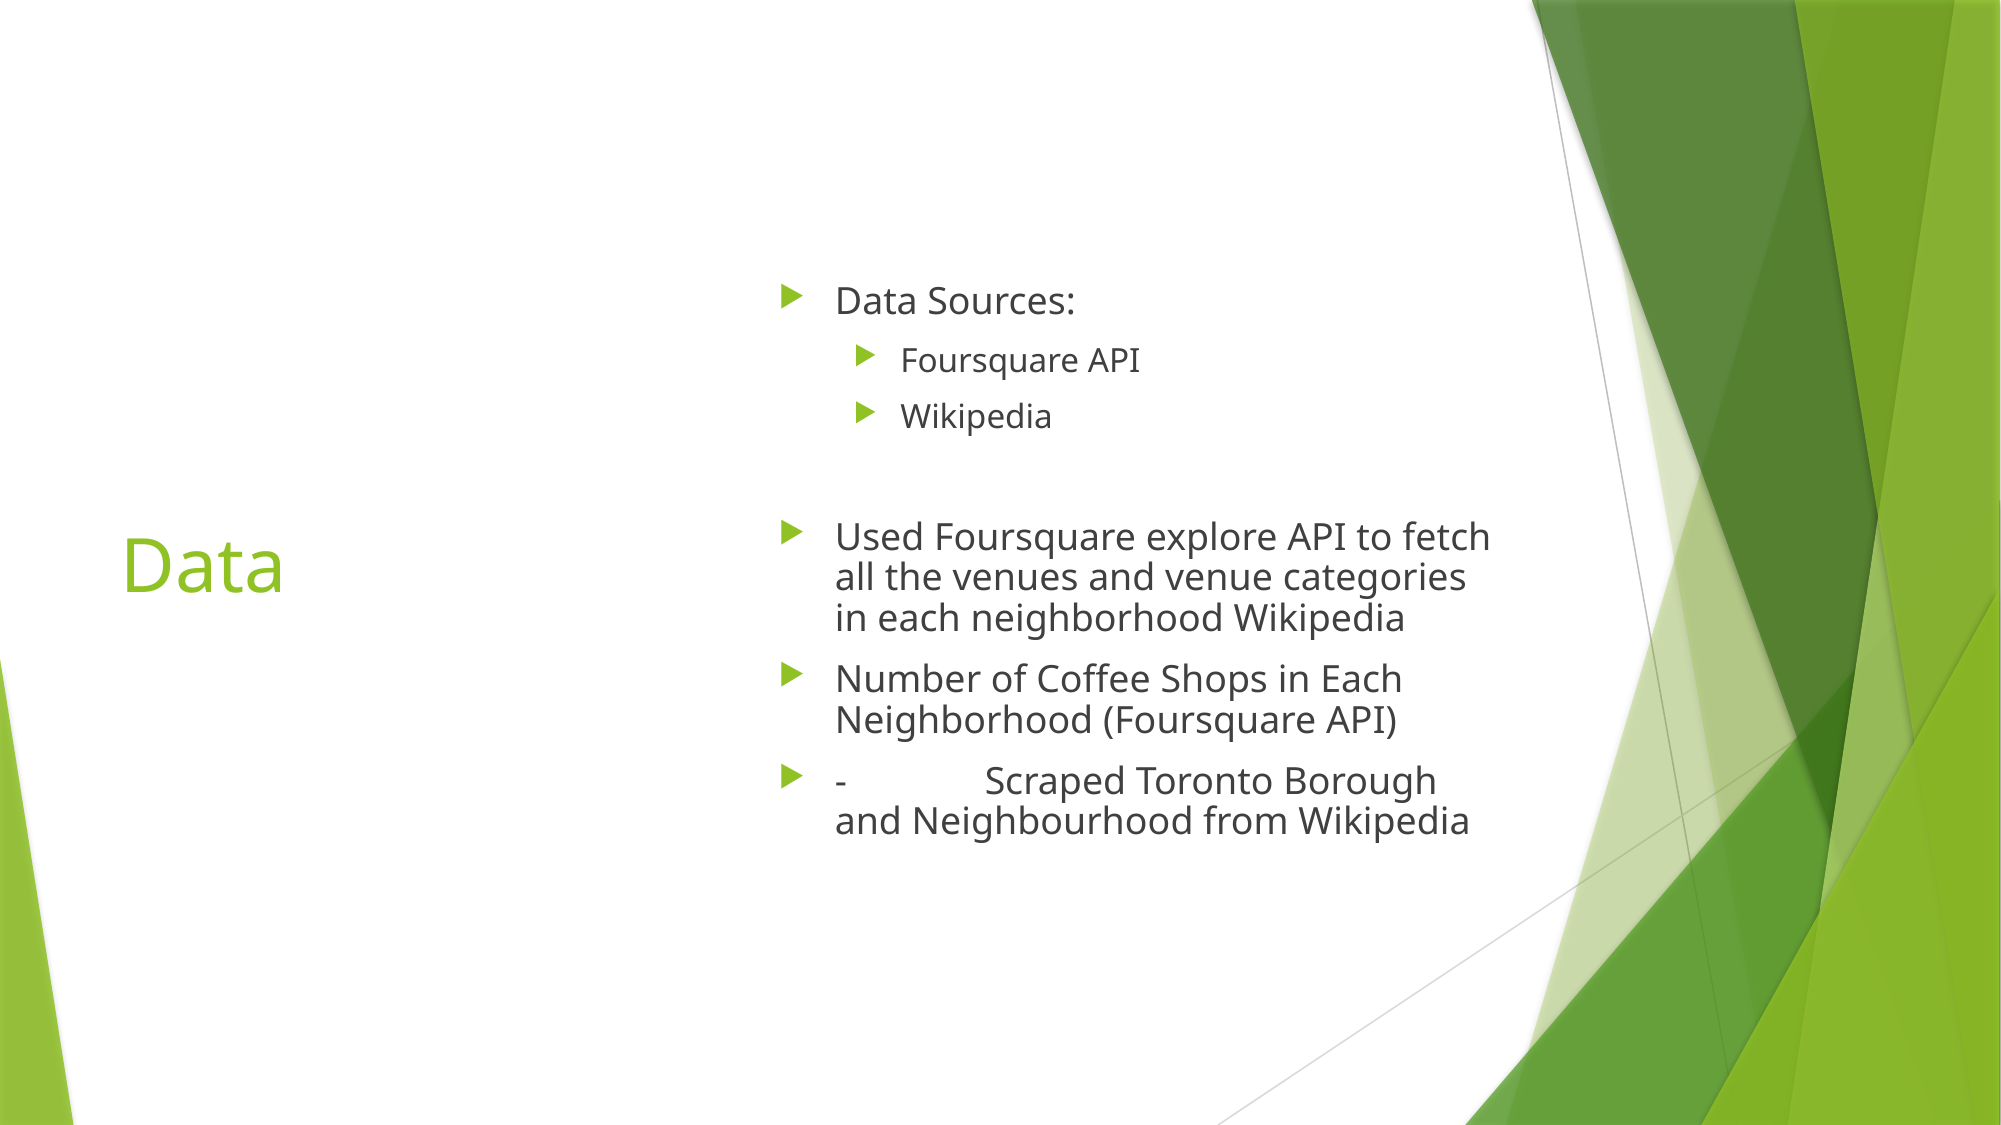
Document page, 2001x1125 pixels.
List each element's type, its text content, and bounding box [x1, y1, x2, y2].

title Data [105, 133, 658, 991]
list Data Sources: Foursquare API Wikipedia Used Foursquare explore API to fetch all the venues and venue categories in each neighborhood Wikipedia Number of Coffee Shops in Each Neighborhood (Foursquare API) - Scraped Toronto Borough and Neighbourhood from Wikipedia [763, 133, 1522, 991]
